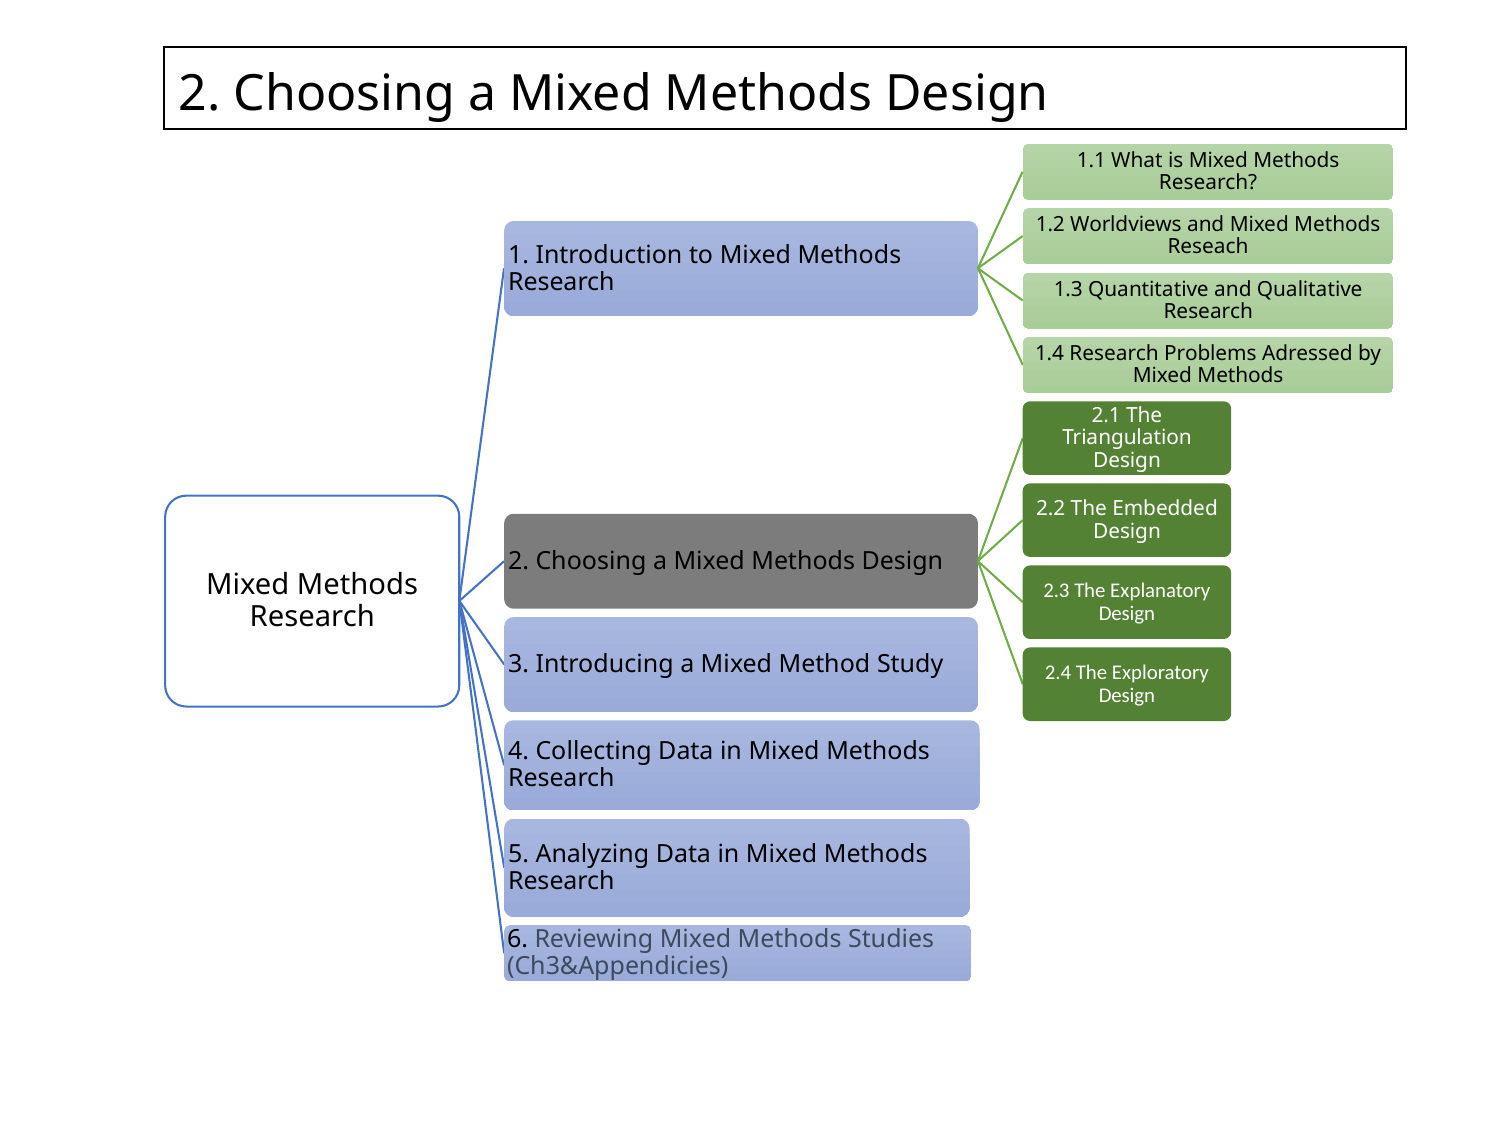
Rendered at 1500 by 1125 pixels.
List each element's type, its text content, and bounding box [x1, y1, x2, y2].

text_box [165, 143, 1394, 982]
text_box 2. Choosing a Mixed Methods Design [163, 46, 1407, 130]
